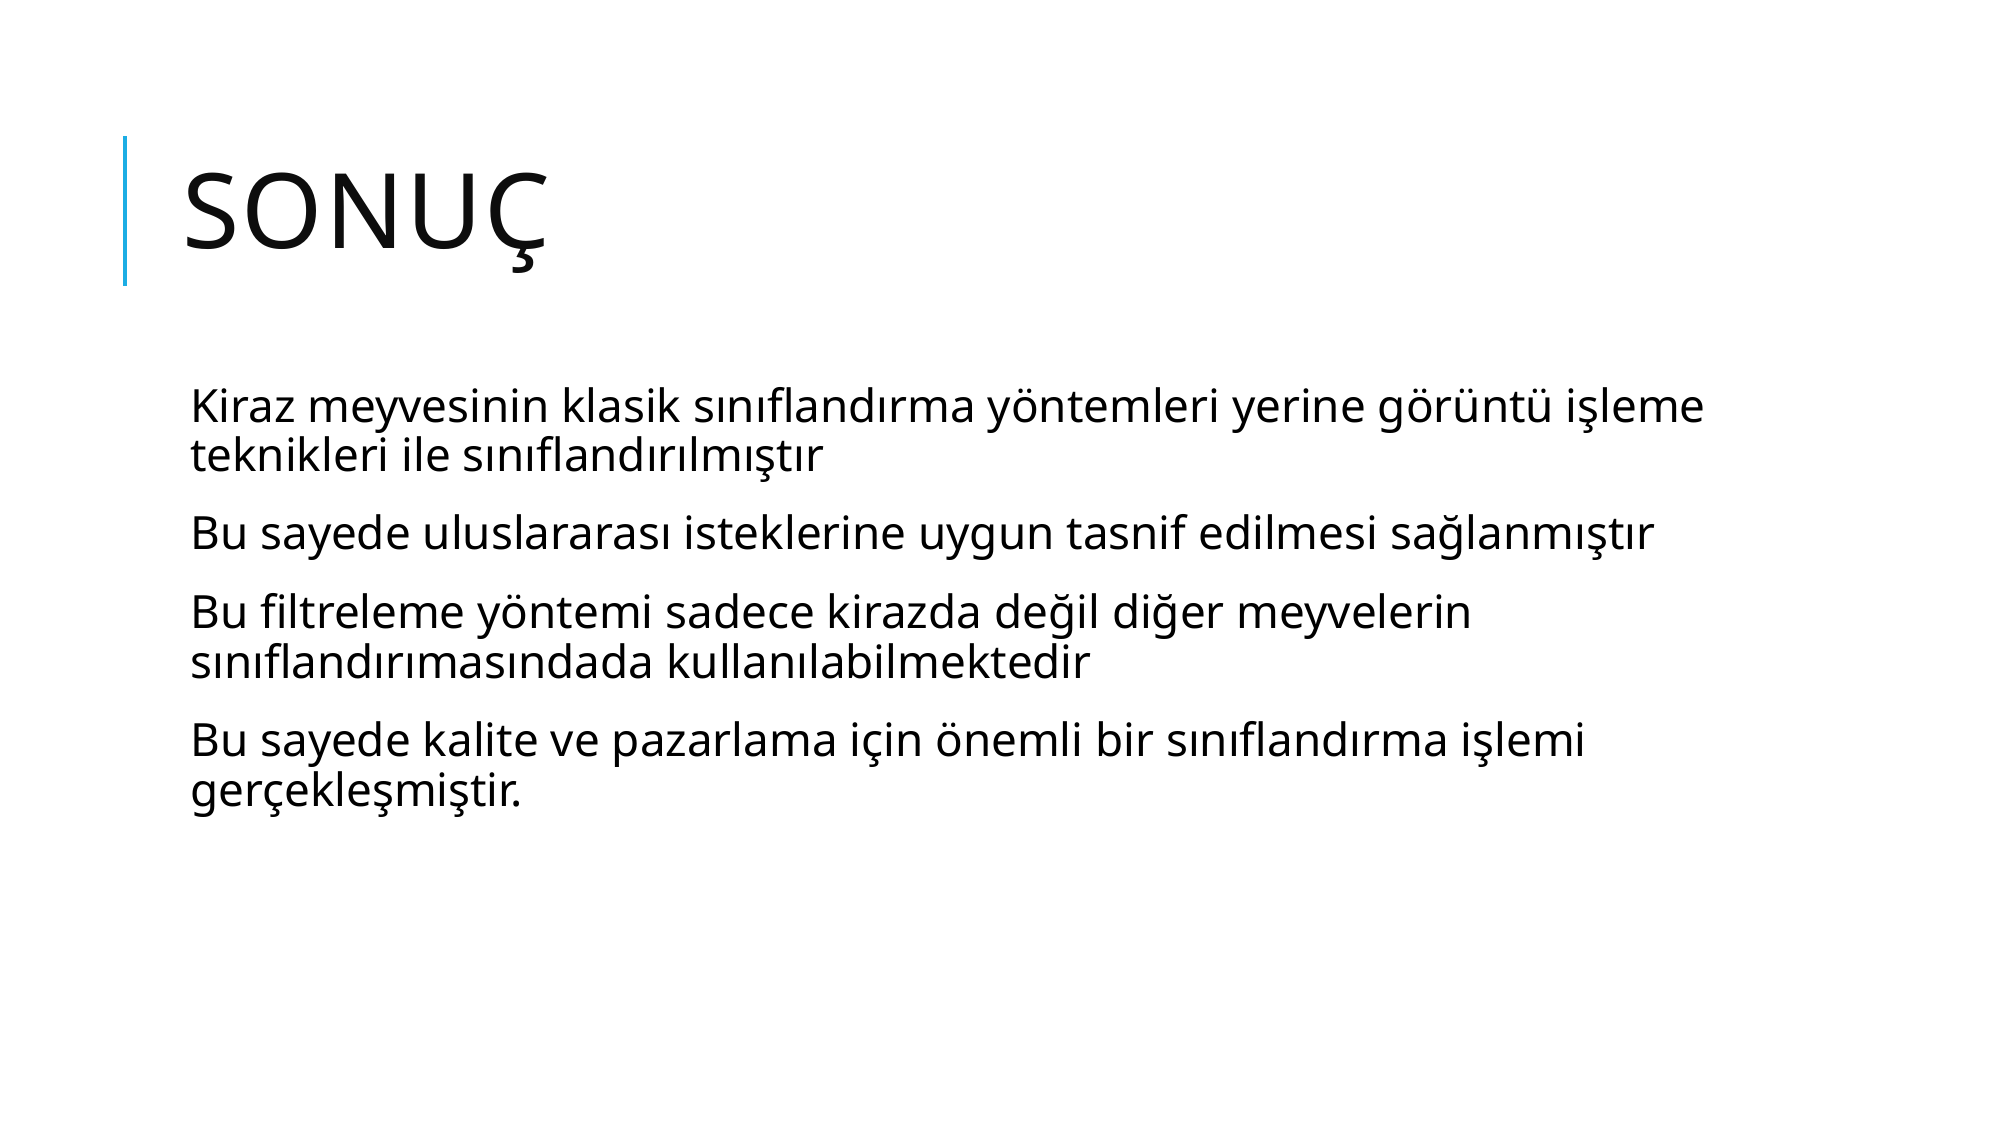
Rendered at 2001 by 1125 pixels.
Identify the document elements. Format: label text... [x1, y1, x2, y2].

list Kiraz meyvesinin klasik sınıflandırma yöntemleri yerine görüntü işleme teknikleri ile sınıflandırılmıştır Bu sayede uluslararası isteklerine uygun tasnif edilmesi sağlanmıştır Bu filtreleme yöntemi sadece kirazda değil diğer meyvelerin sınıflandırımasındada kullanılabilmektedir Bu sayede kalite ve pazarlama için önemli bir sınıflandırma işlemi gerçekleşmiştir. [168, 375, 1763, 1035]
title Sonuç [168, 96, 1763, 342]
